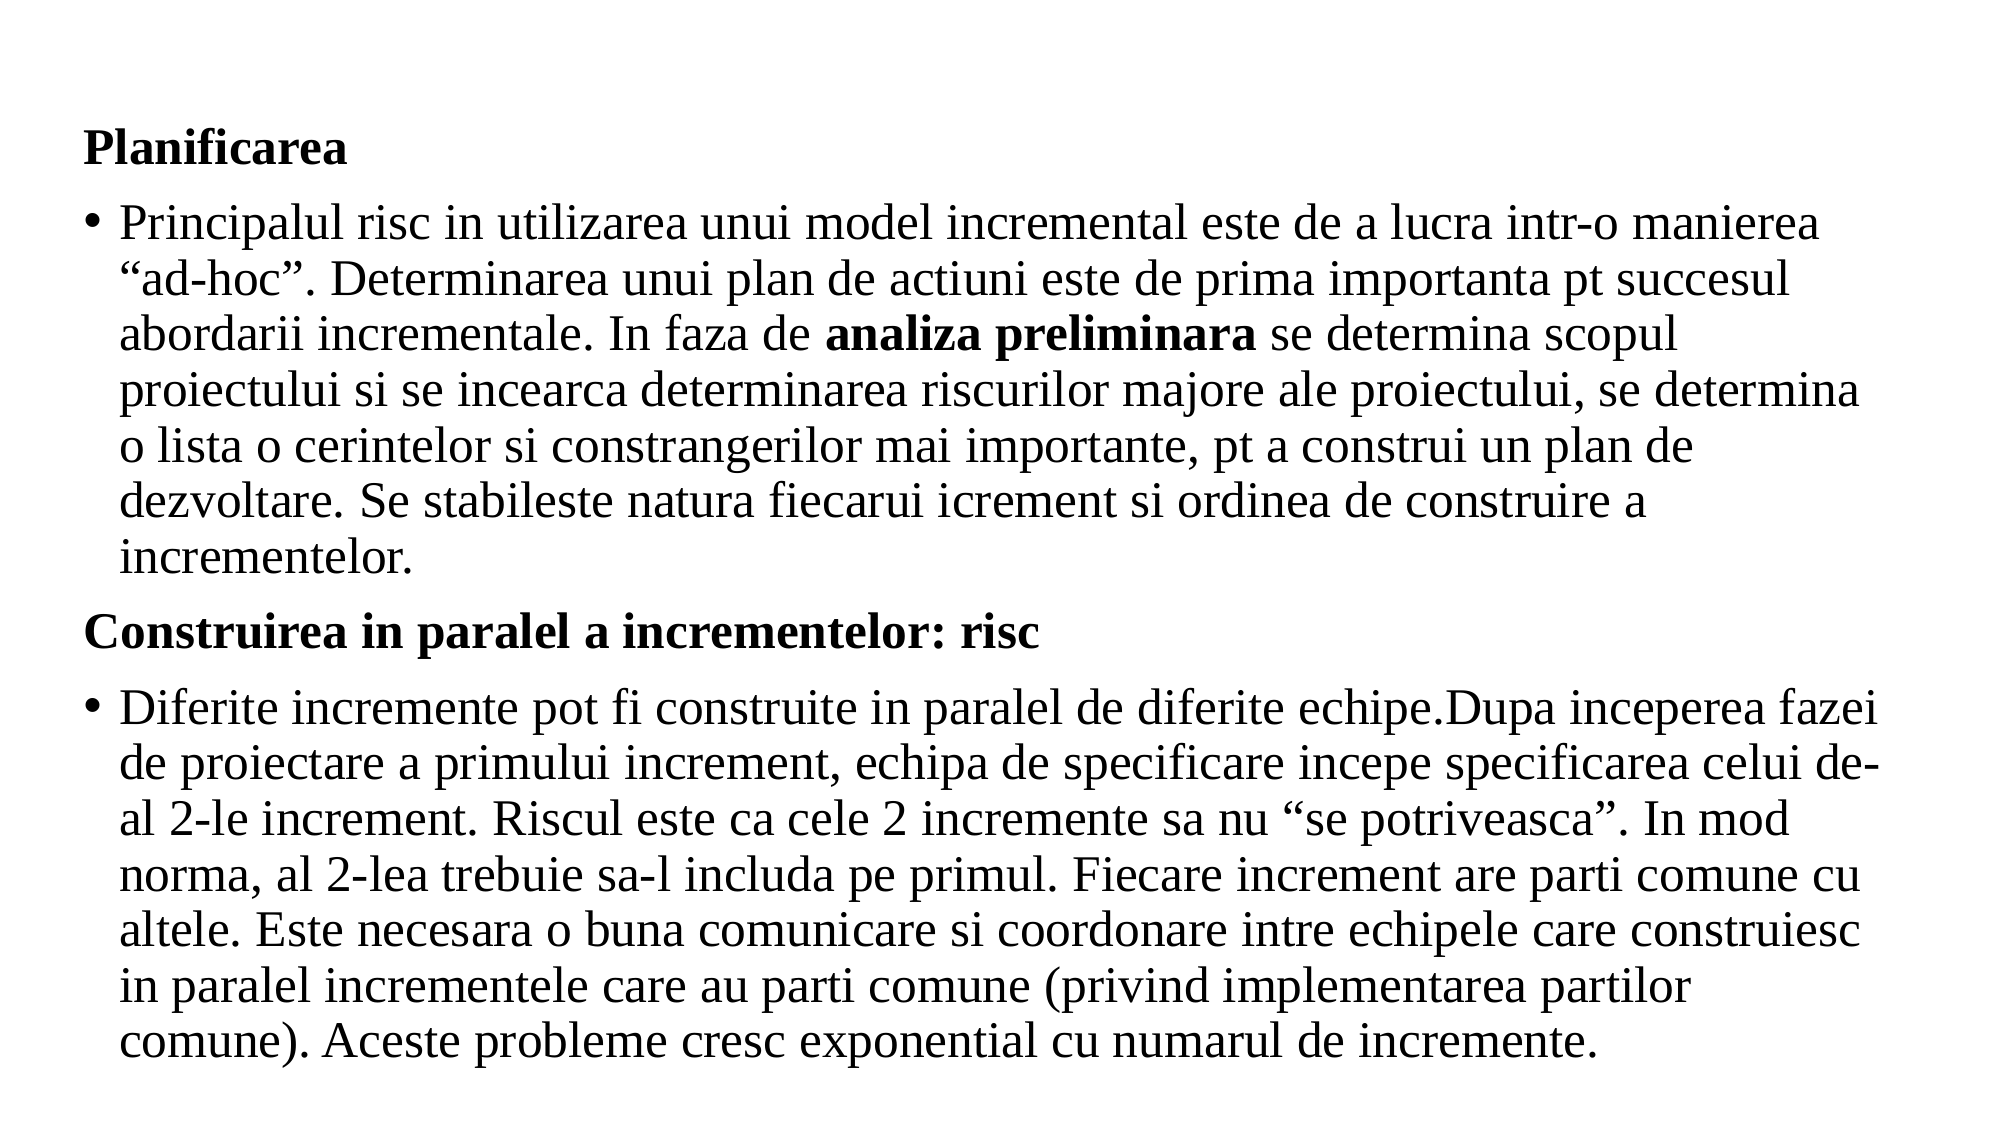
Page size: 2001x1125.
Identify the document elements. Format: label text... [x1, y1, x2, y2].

list Planificarea Principalul risc in utilizarea unui model incremental este de a lucra intr-o manierea “ad-hoc”. Determinarea unui plan de actiuni este de prima importanta pt succesul abordarii incrementale. In faza de analiza preliminara se determina scopul proiectului si se incearca determinarea riscurilor majore ale proiectului, se determina o lista o cerintelor si constrangerilor mai importante, pt a construi un plan de dezvoltare. Se stabileste natura fiecarui icrement si ordinea de construire a incrementelor. Construirea in paralel a incrementelor: risc Diferite incremente pot fi construite in paralel de diferite echipe.Dupa inceperea fazei de proiectare a primului increment, echipa de specificare incepe specificarea celui de-al 2-le increment. Riscul este ca cele 2 incremente sa nu “se potriveasca”. In mod norma, al 2-lea trebuie sa-l includa pe primul. Fiecare increment are parti comune cu altele. Este necesara o buna comunicare si coordonare intre echipele care construiesc in paralel incrementele care au parti comune (privind implementarea partilor comune). Aceste probleme cresc exponential cu numarul de incremente. [68, 26, 1908, 1080]
